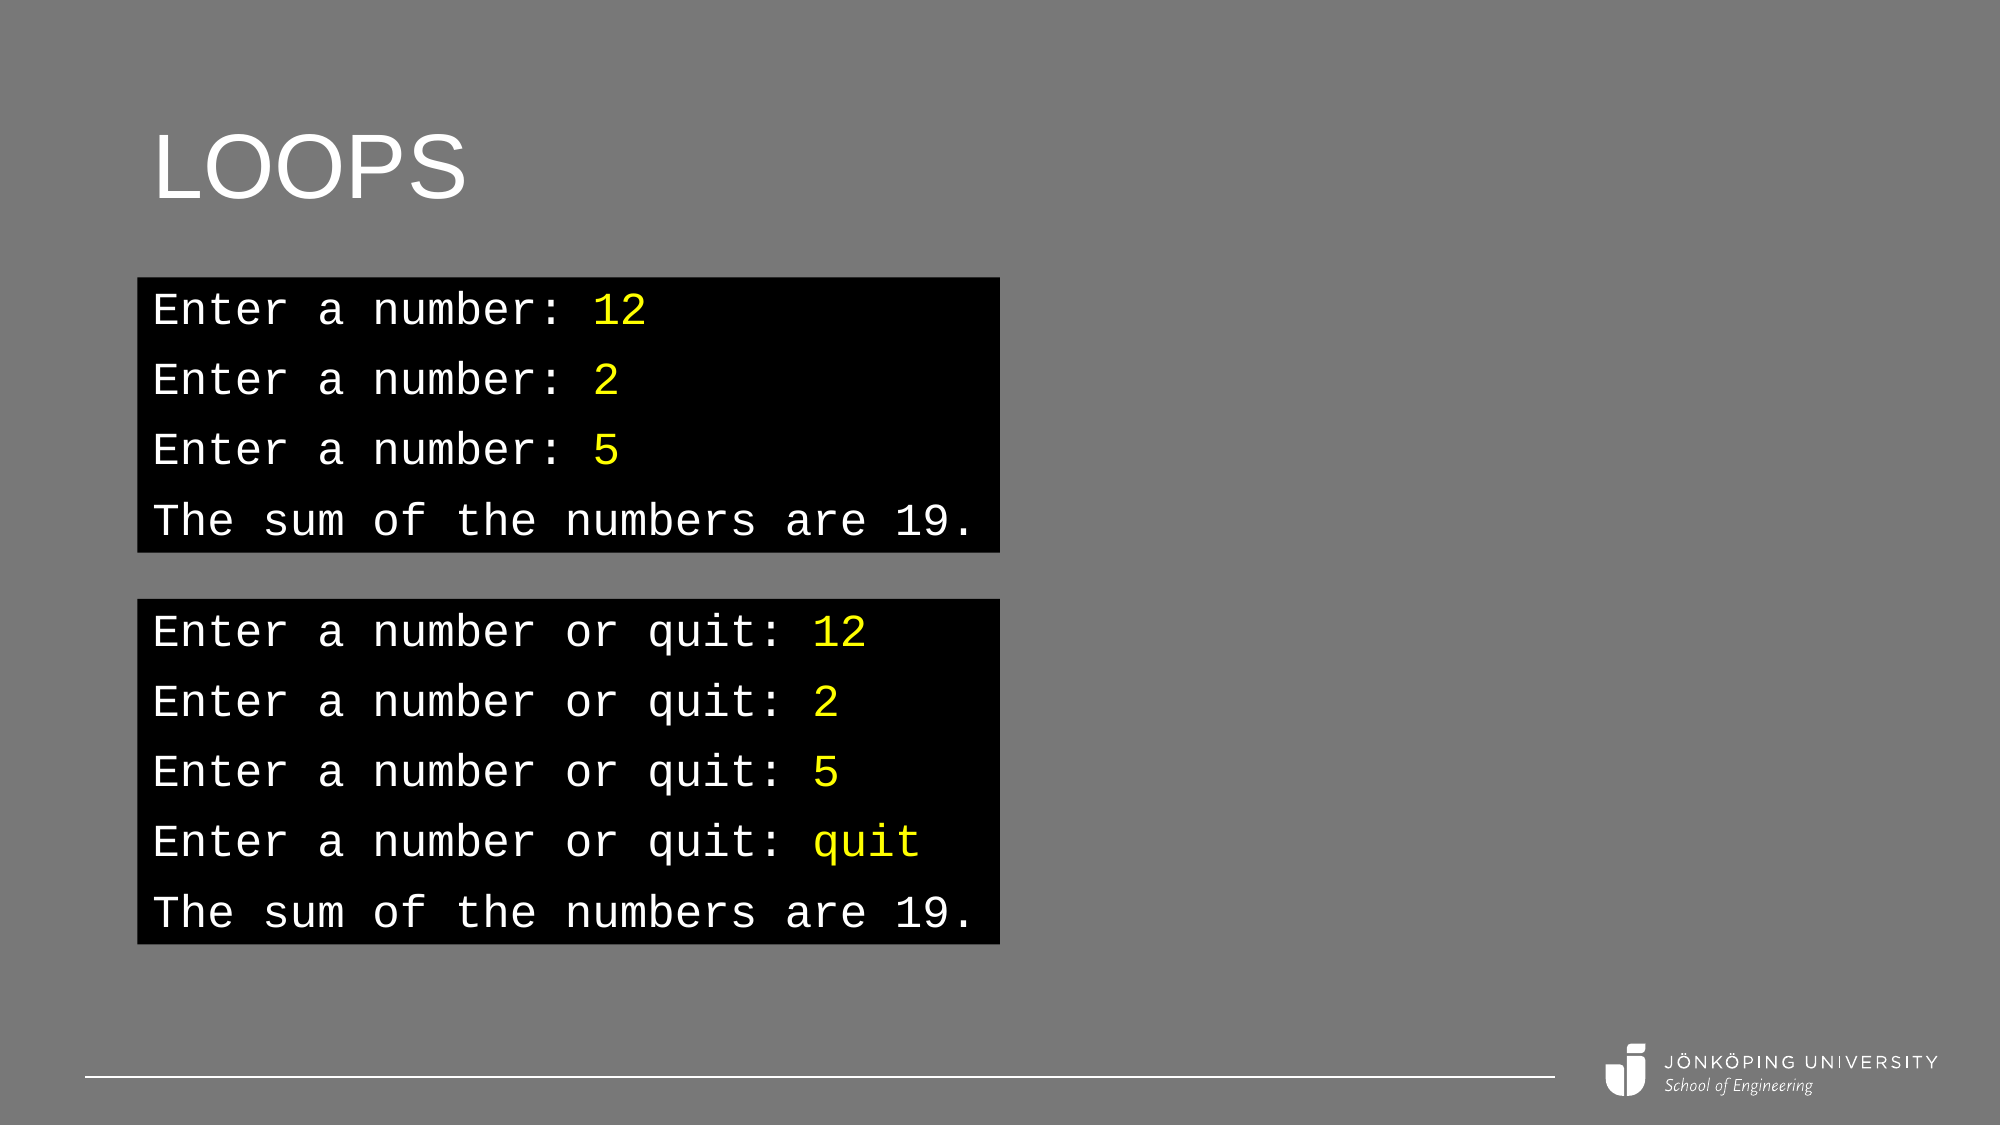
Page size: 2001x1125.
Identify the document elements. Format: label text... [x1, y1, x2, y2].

text_box Enter a number or quit: 12 Enter a number or quit: 2 Enter a number or quit: 5 Enter a number or quit: quit The sum of the numbers are 19. [137, 598, 1000, 945]
text_box Enter a number: 12 Enter a number: 2 Enter a number: 5 The sum of the numbers are 19. [137, 277, 1000, 553]
title loops [137, 59, 1863, 278]
